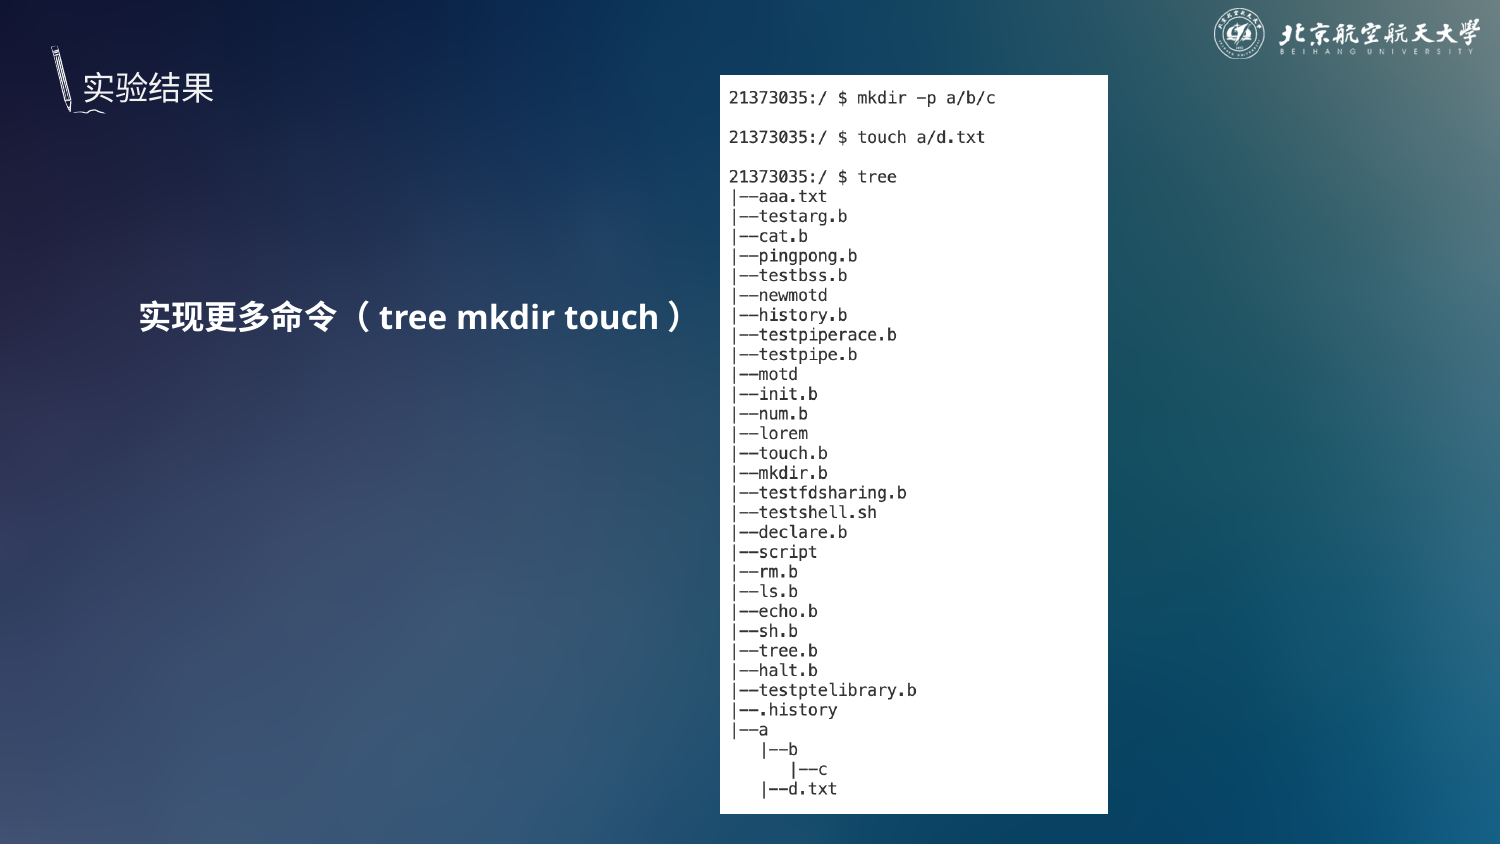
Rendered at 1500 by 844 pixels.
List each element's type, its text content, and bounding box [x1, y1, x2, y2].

text_box 实现更多命令（tree mkdir touch） [123, 289, 716, 344]
picture [0, 0, 1500, 844]
text_box 实验结果 [67, 59, 357, 115]
